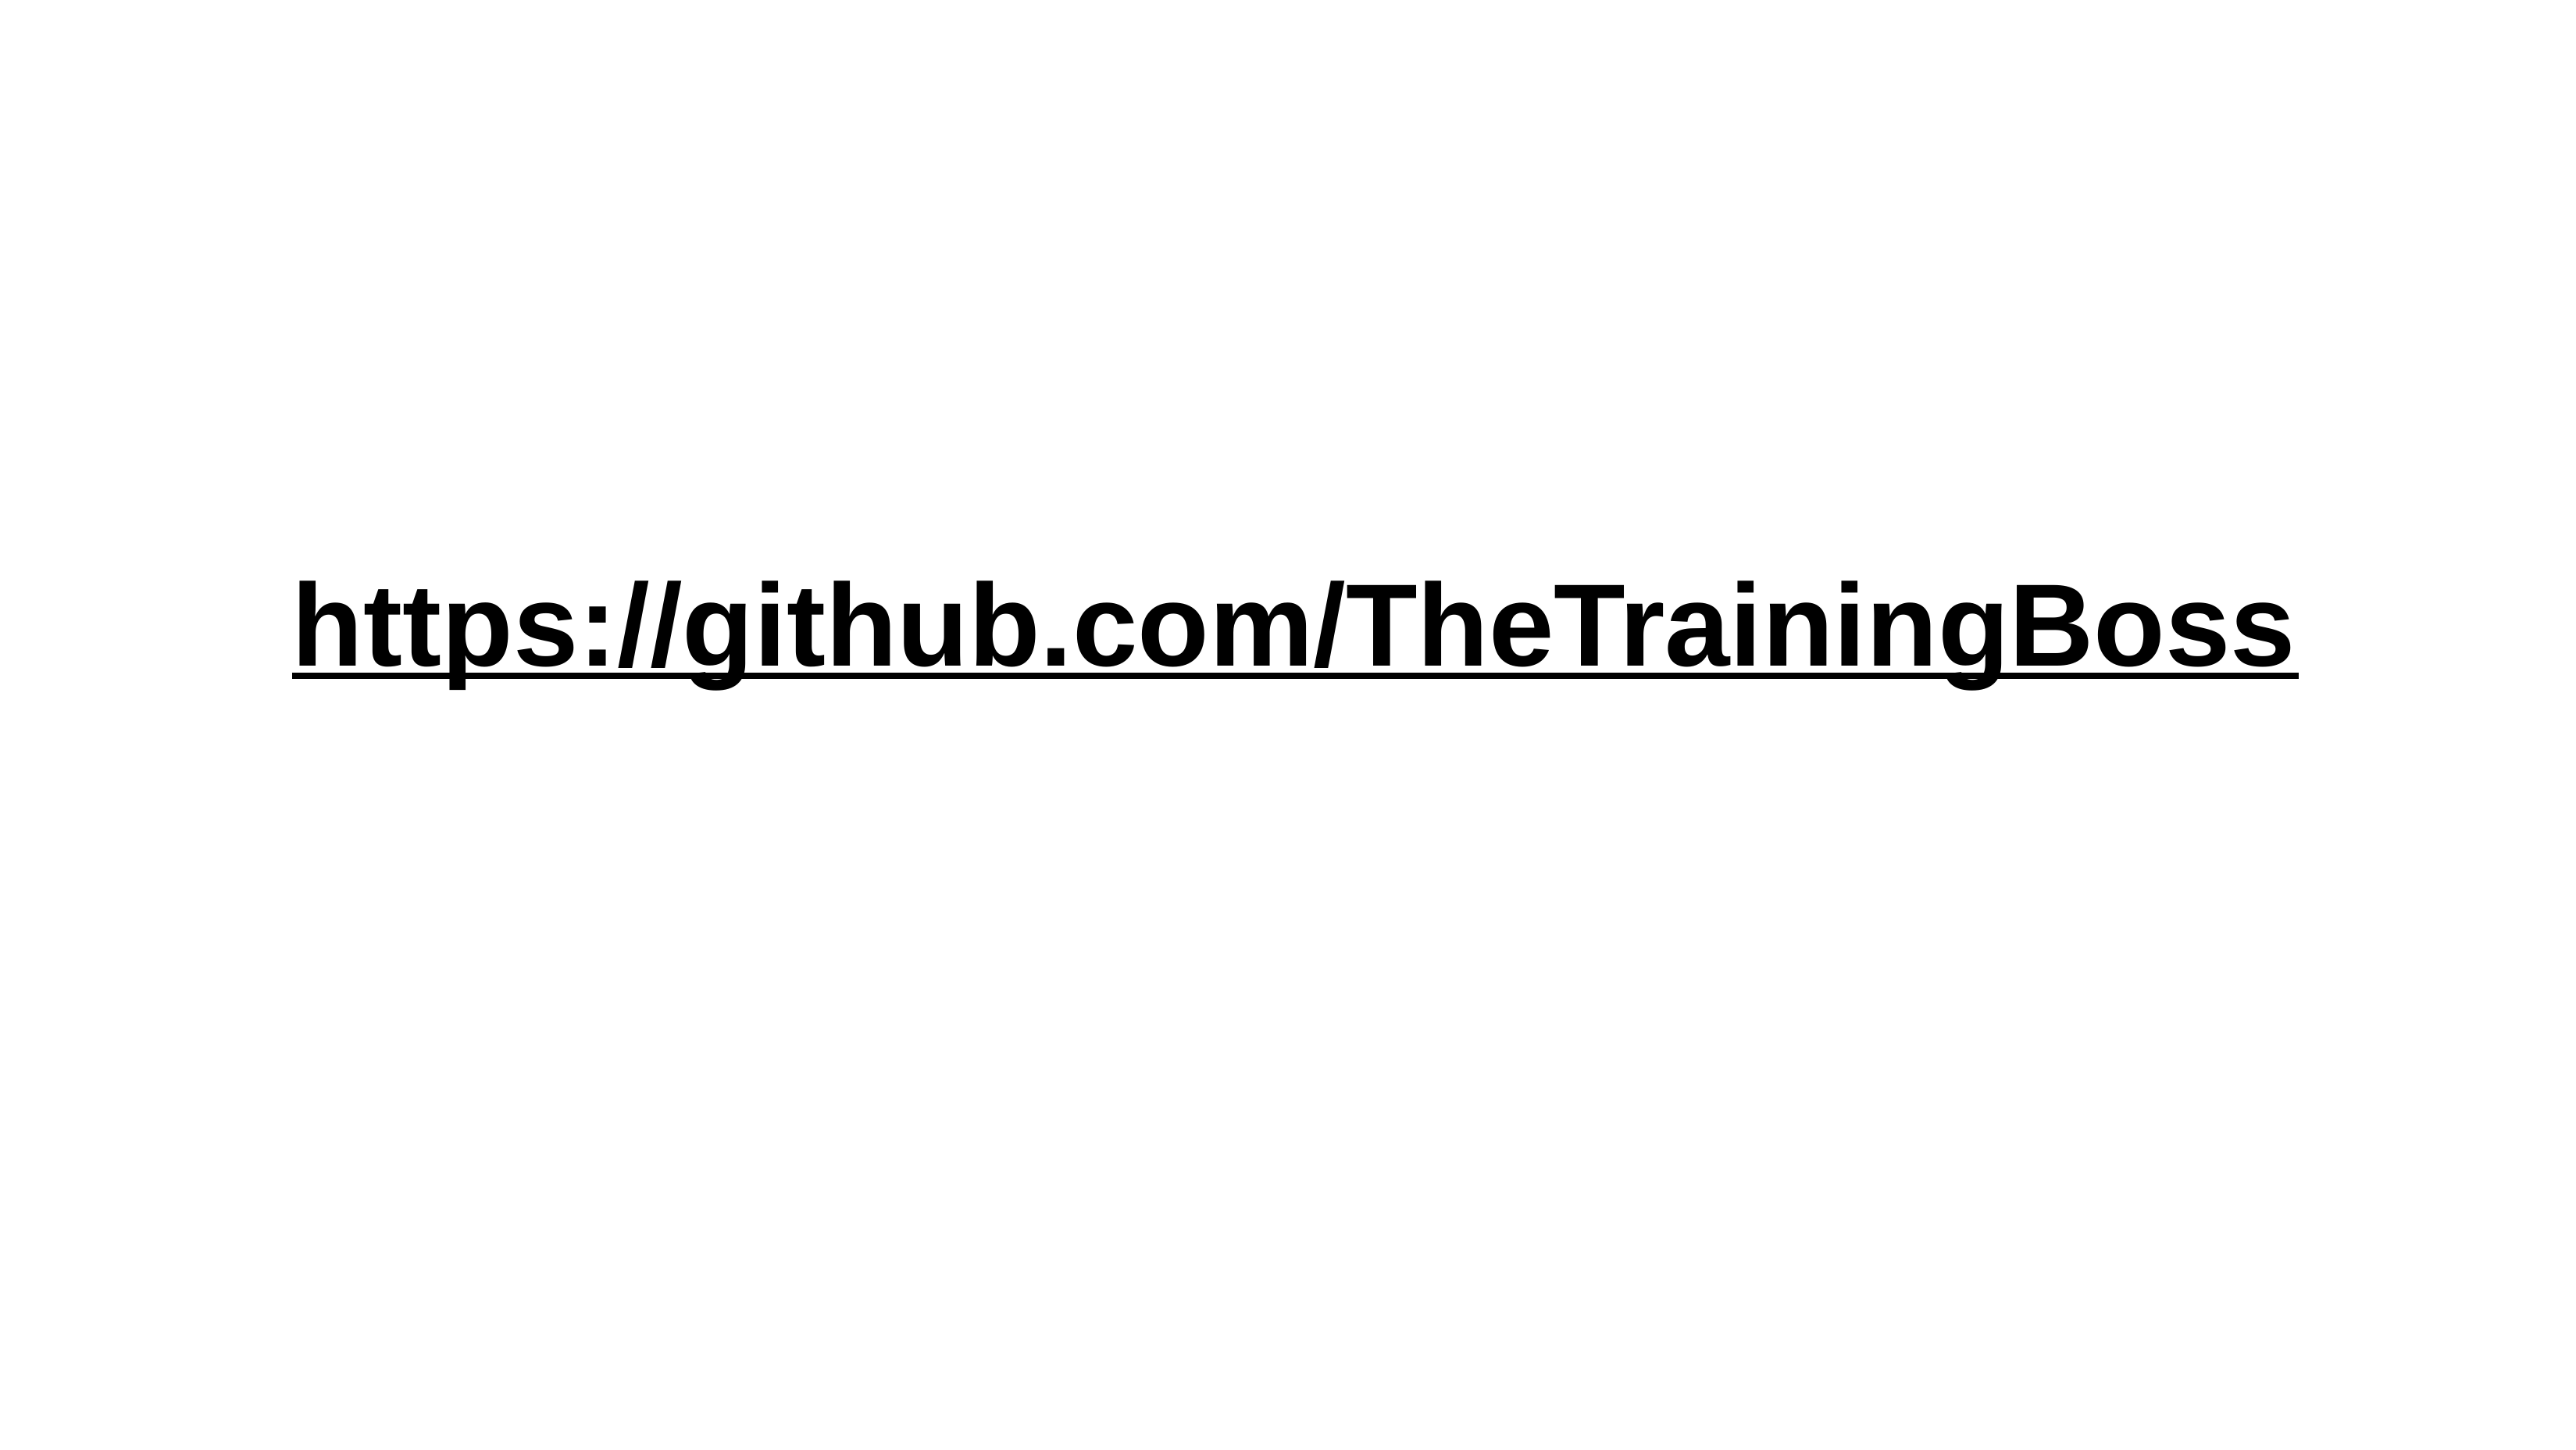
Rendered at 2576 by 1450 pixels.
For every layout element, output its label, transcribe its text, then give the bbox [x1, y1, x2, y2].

title https://github.com/TheTrainingBoss [291, 548, 2416, 691]
